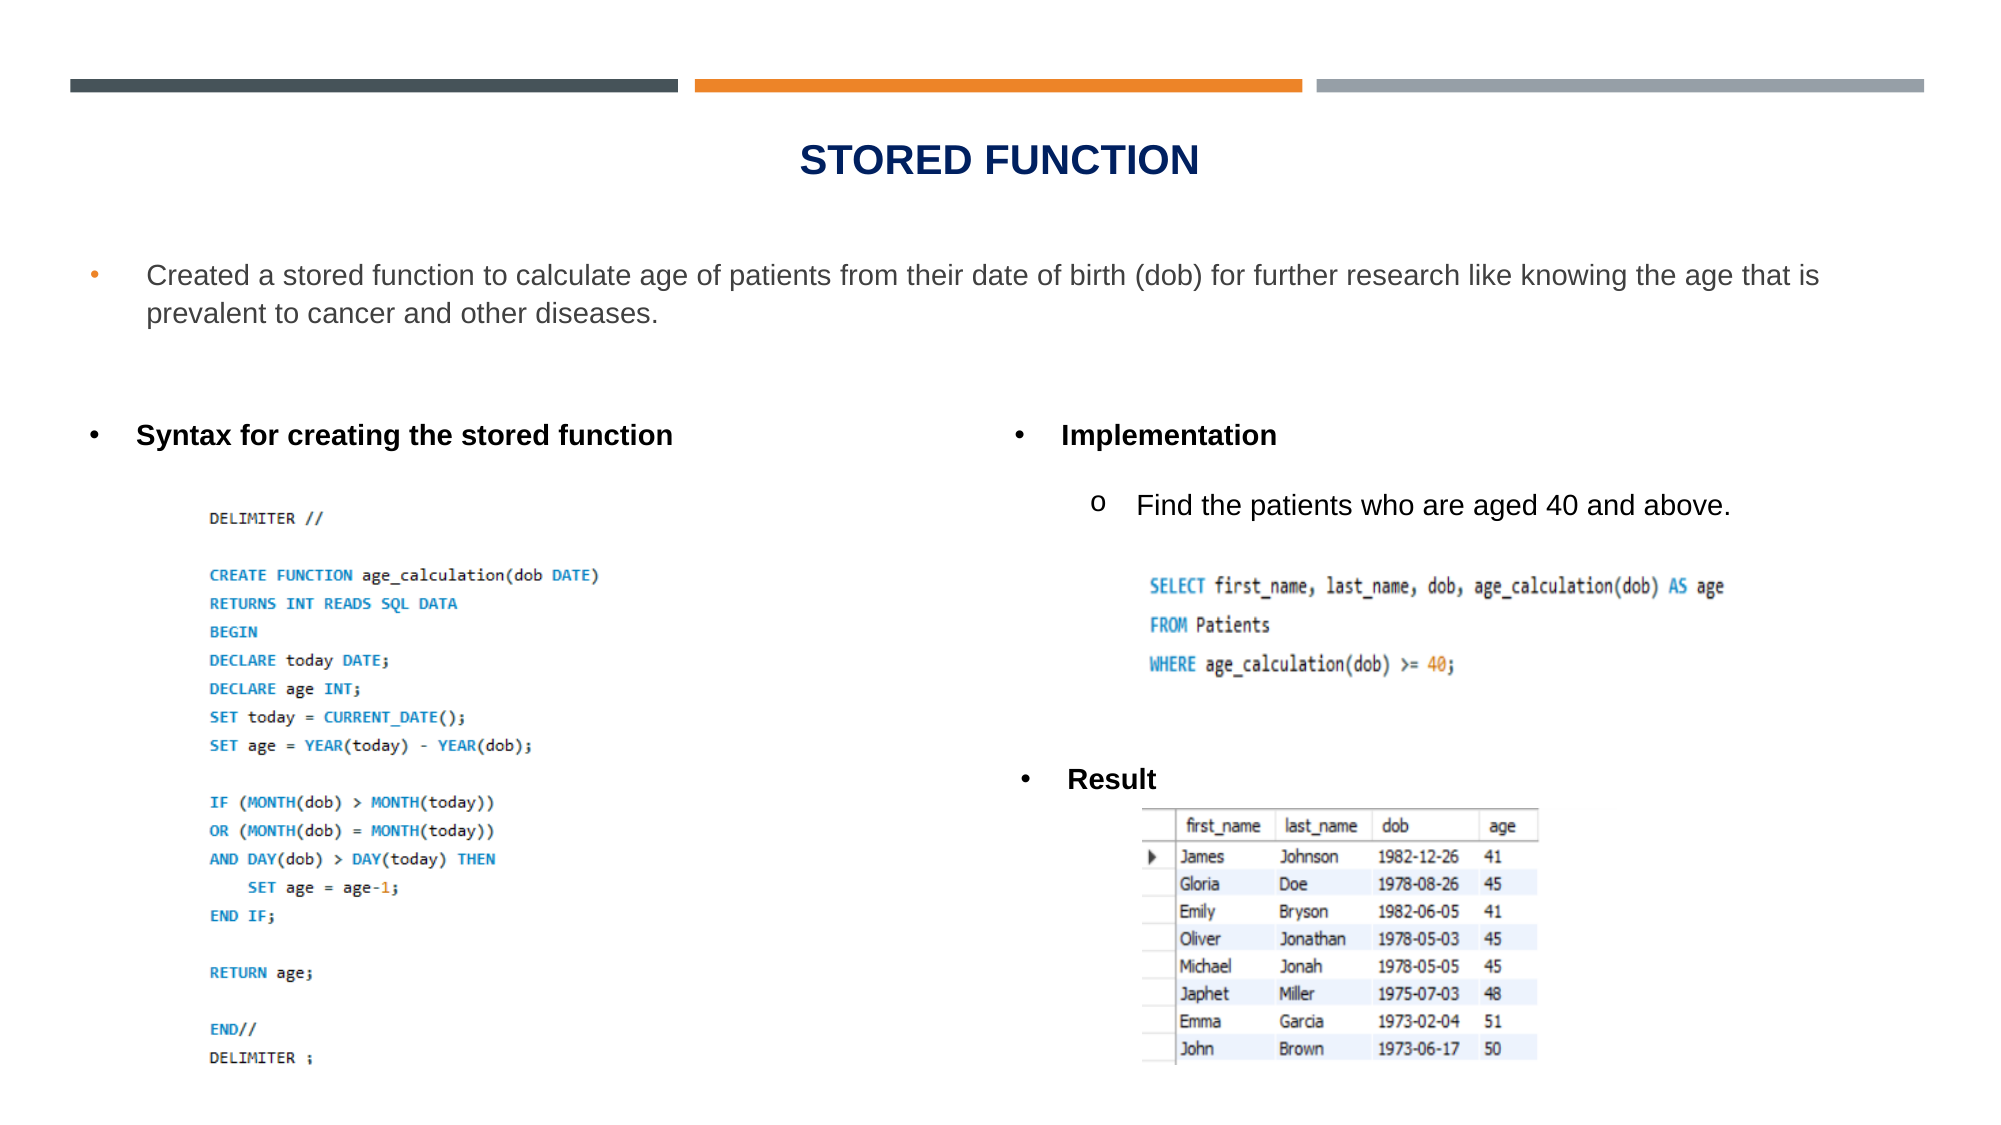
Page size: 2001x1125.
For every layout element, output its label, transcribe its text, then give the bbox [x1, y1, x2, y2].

list Created a stored function to calculate age of patients from their date of birth (dob) for further research like knowing the age that is prevalent to cancer and other diseases. [75, 246, 1938, 357]
text_box Syntax for creating the stored function [74, 409, 697, 460]
text_box Implementation Find the patients who are aged 40 and above. [999, 409, 1891, 529]
picture [203, 501, 605, 1067]
picture [1142, 807, 1618, 1066]
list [1143, 565, 1789, 686]
text_box Result [1005, 752, 1206, 803]
title STORED FUNCTION [75, 113, 1925, 191]
